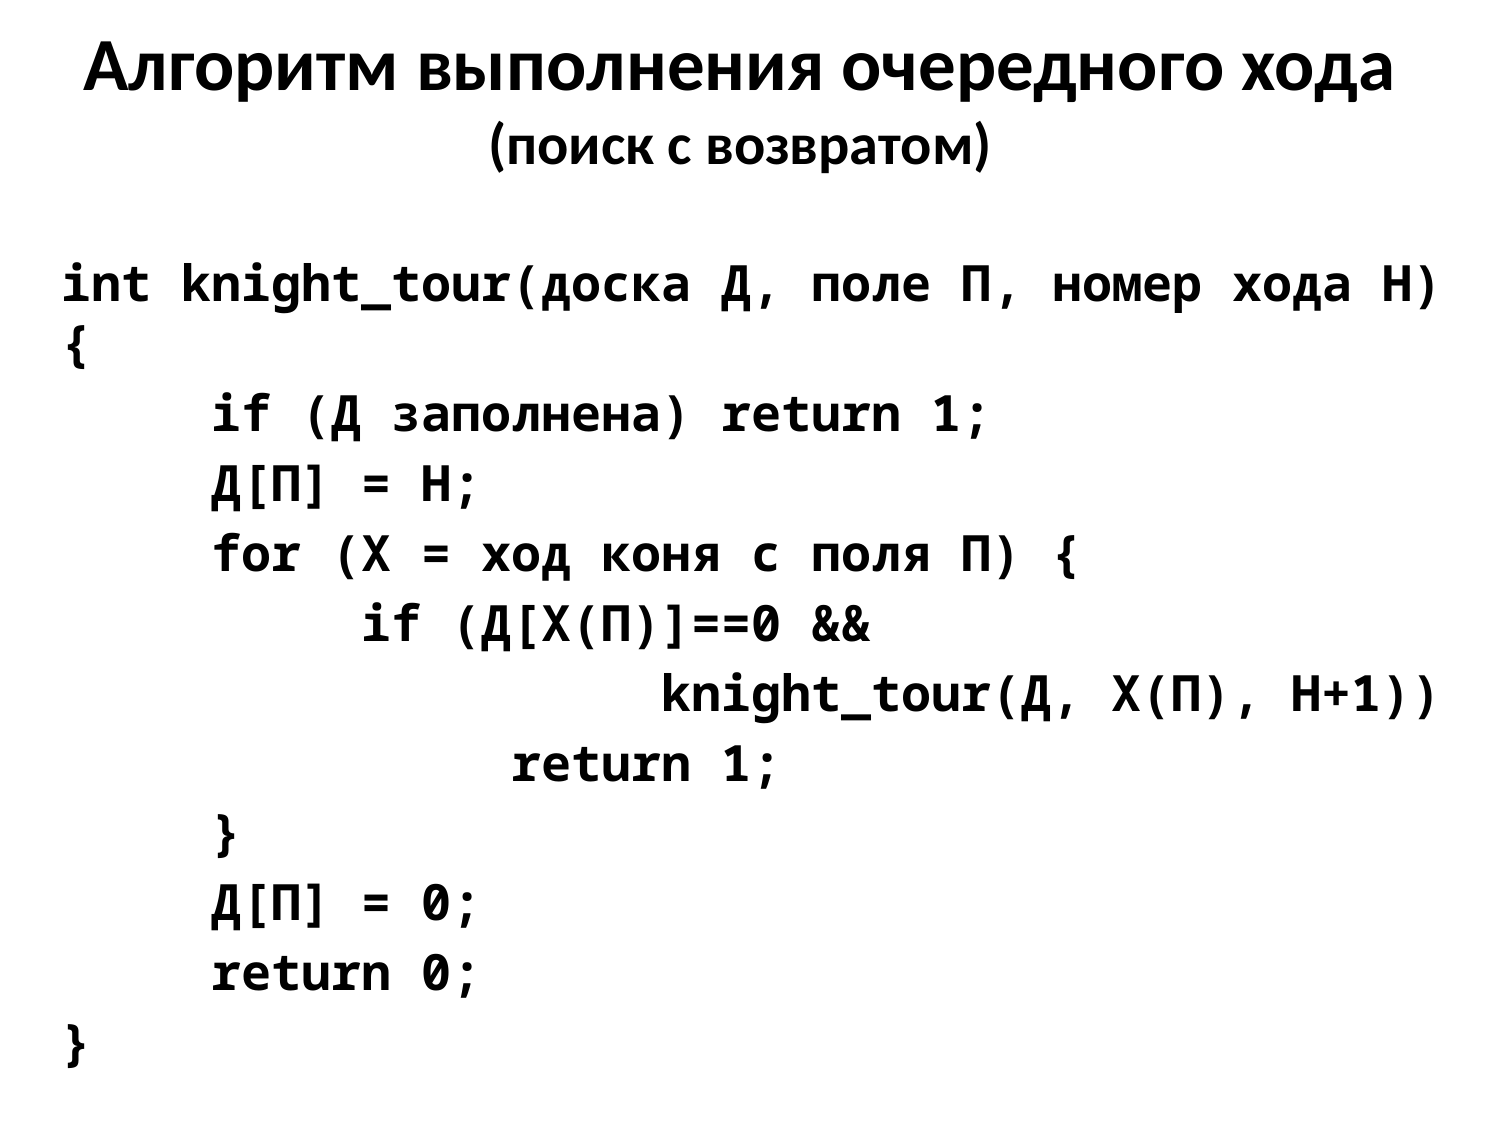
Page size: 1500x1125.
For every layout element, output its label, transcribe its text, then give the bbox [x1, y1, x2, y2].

title Алгоритм выполнения очередного хода (поиск с возвратом) [64, 30, 1415, 161]
list int knight_tour(доска Д, поле П, номер хода Н) { if (Д заполнена) return 1; Д[П] = Н; for (Х = ход коня с поля П) { if (Д[Х(П)]==0 && knight_tour(Д, Х(П), Н+1)) return 1; } Д[П] = 0; return 0; } [35, 243, 1465, 1094]
